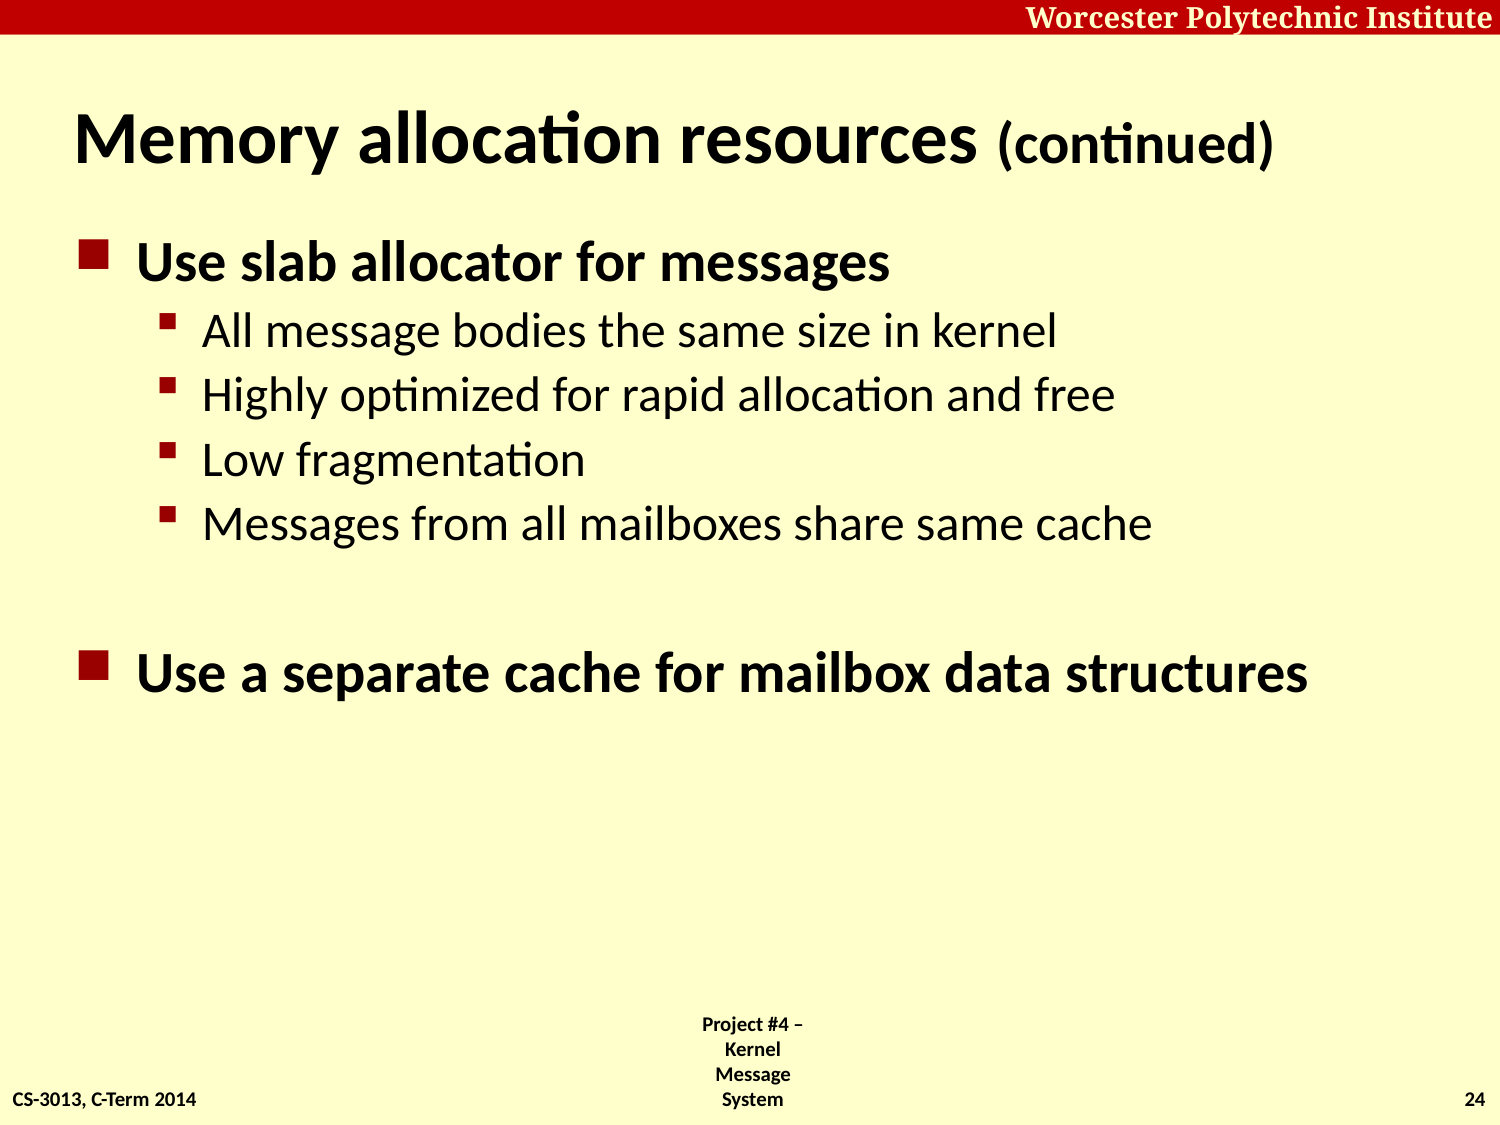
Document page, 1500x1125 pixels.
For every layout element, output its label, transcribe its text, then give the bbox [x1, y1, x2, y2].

list Use slab allocator for messages All message bodies the same size in kernel Highly optimized for rapid allocation and free Low fragmentation Messages from all mailboxes share same cache Use a separate cache for mailbox data structures [64, 223, 1361, 1040]
slide_number 24 [1460, 1085, 1486, 1111]
title Memory allocation resources (continued) [58, 71, 1305, 197]
slide_number CS-3013, C-Term 2014 [12, 1085, 205, 1111]
footer Project #4 – Kernel Message System [691, 1084, 809, 1111]
